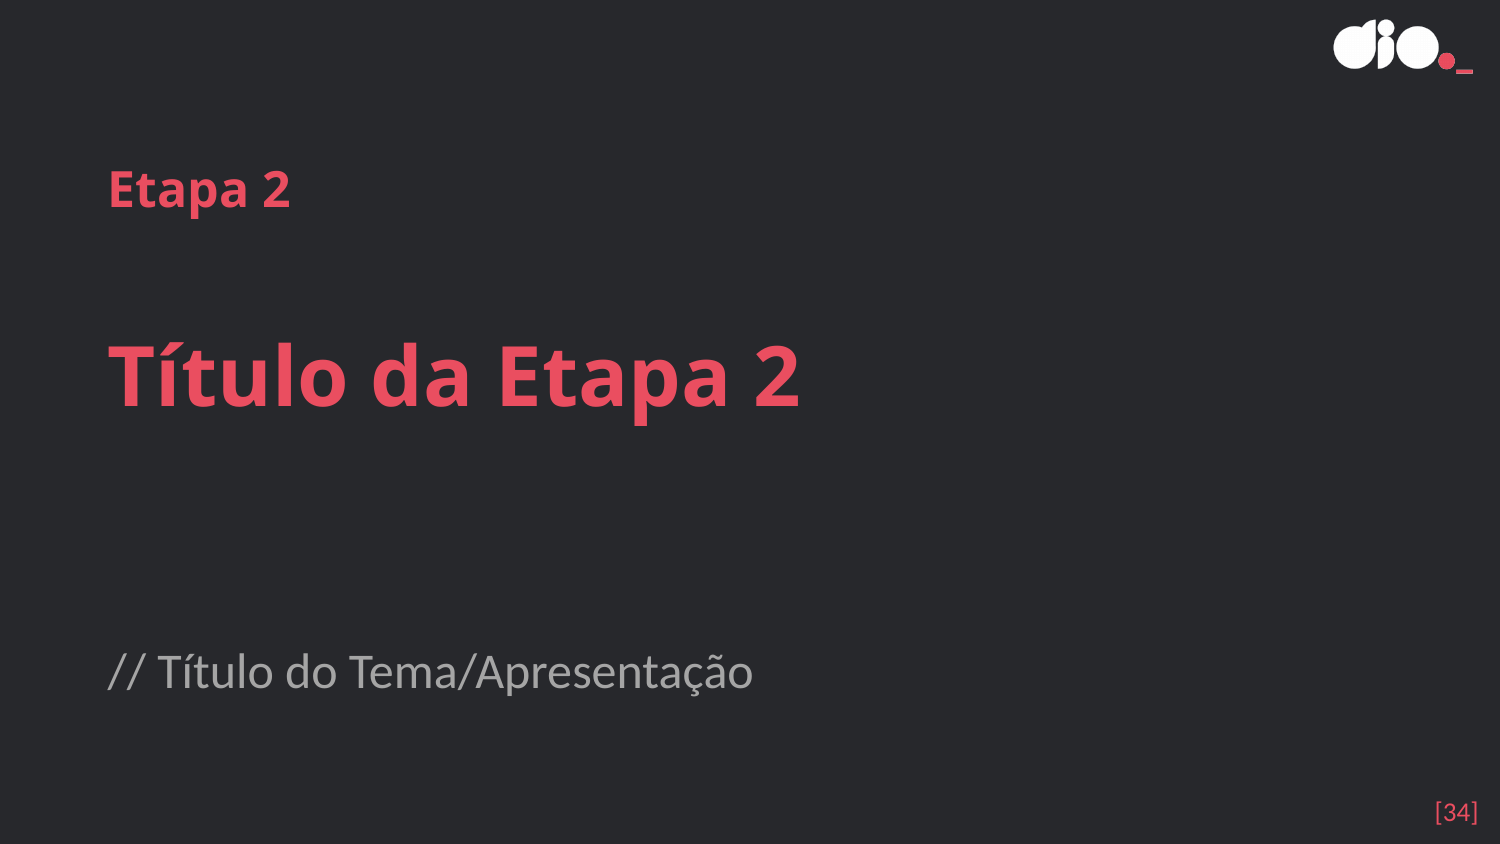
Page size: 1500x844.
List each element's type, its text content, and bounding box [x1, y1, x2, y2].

picture [1332, 19, 1474, 75]
text_box Etapa 2 [92, 142, 1309, 223]
text_box Título da Etapa 2 [92, 292, 1309, 558]
slide_number [34] [1403, 779, 1494, 844]
text_box // Título do Tema/Apresentação [92, 635, 1309, 701]
